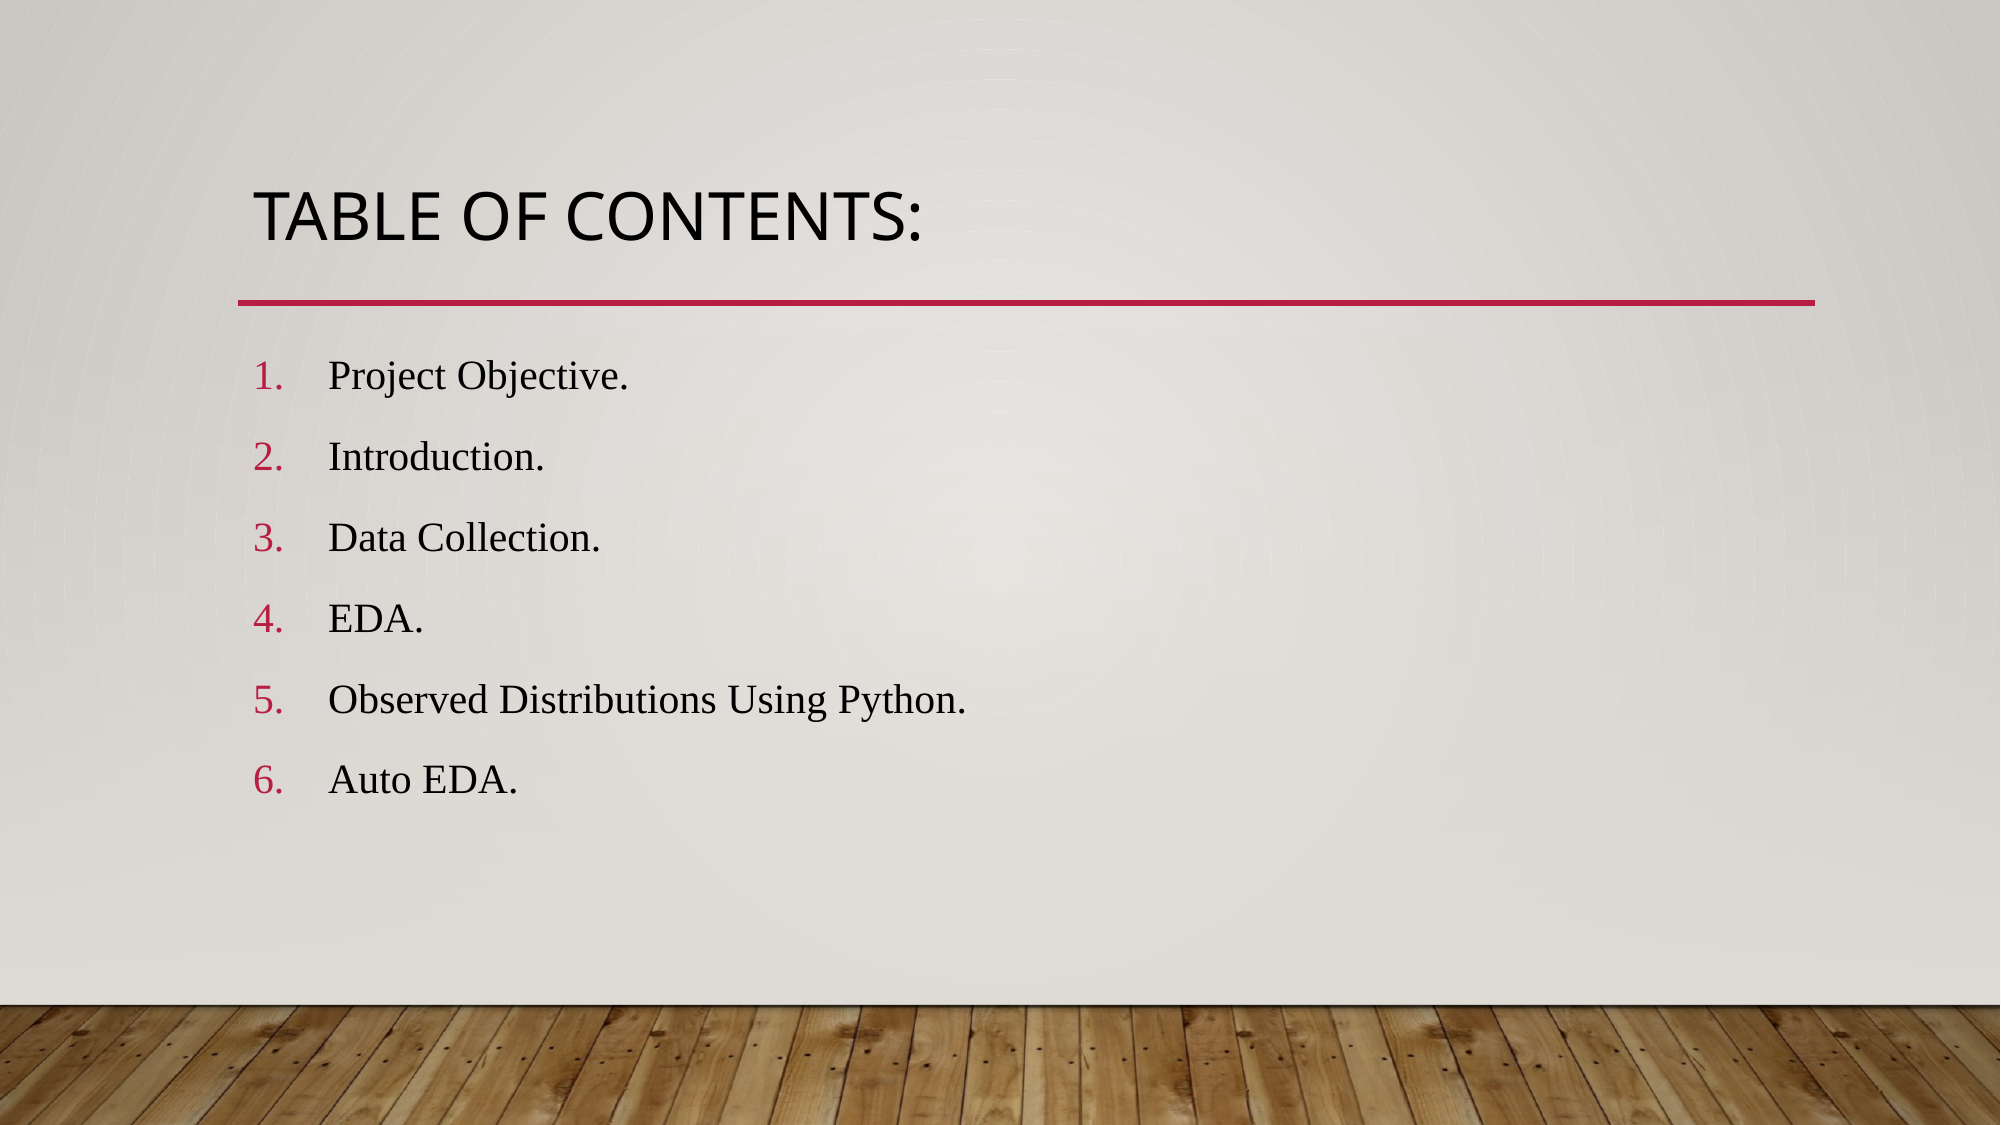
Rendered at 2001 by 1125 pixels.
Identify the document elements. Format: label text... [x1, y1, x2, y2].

title Table of contents: [238, 175, 1814, 305]
list Project Objective. Introduction. Data Collection. EDA. Observed Distributions Using Python. Auto EDA. [238, 330, 1814, 897]
picture [0, 1005, 2000, 1125]
